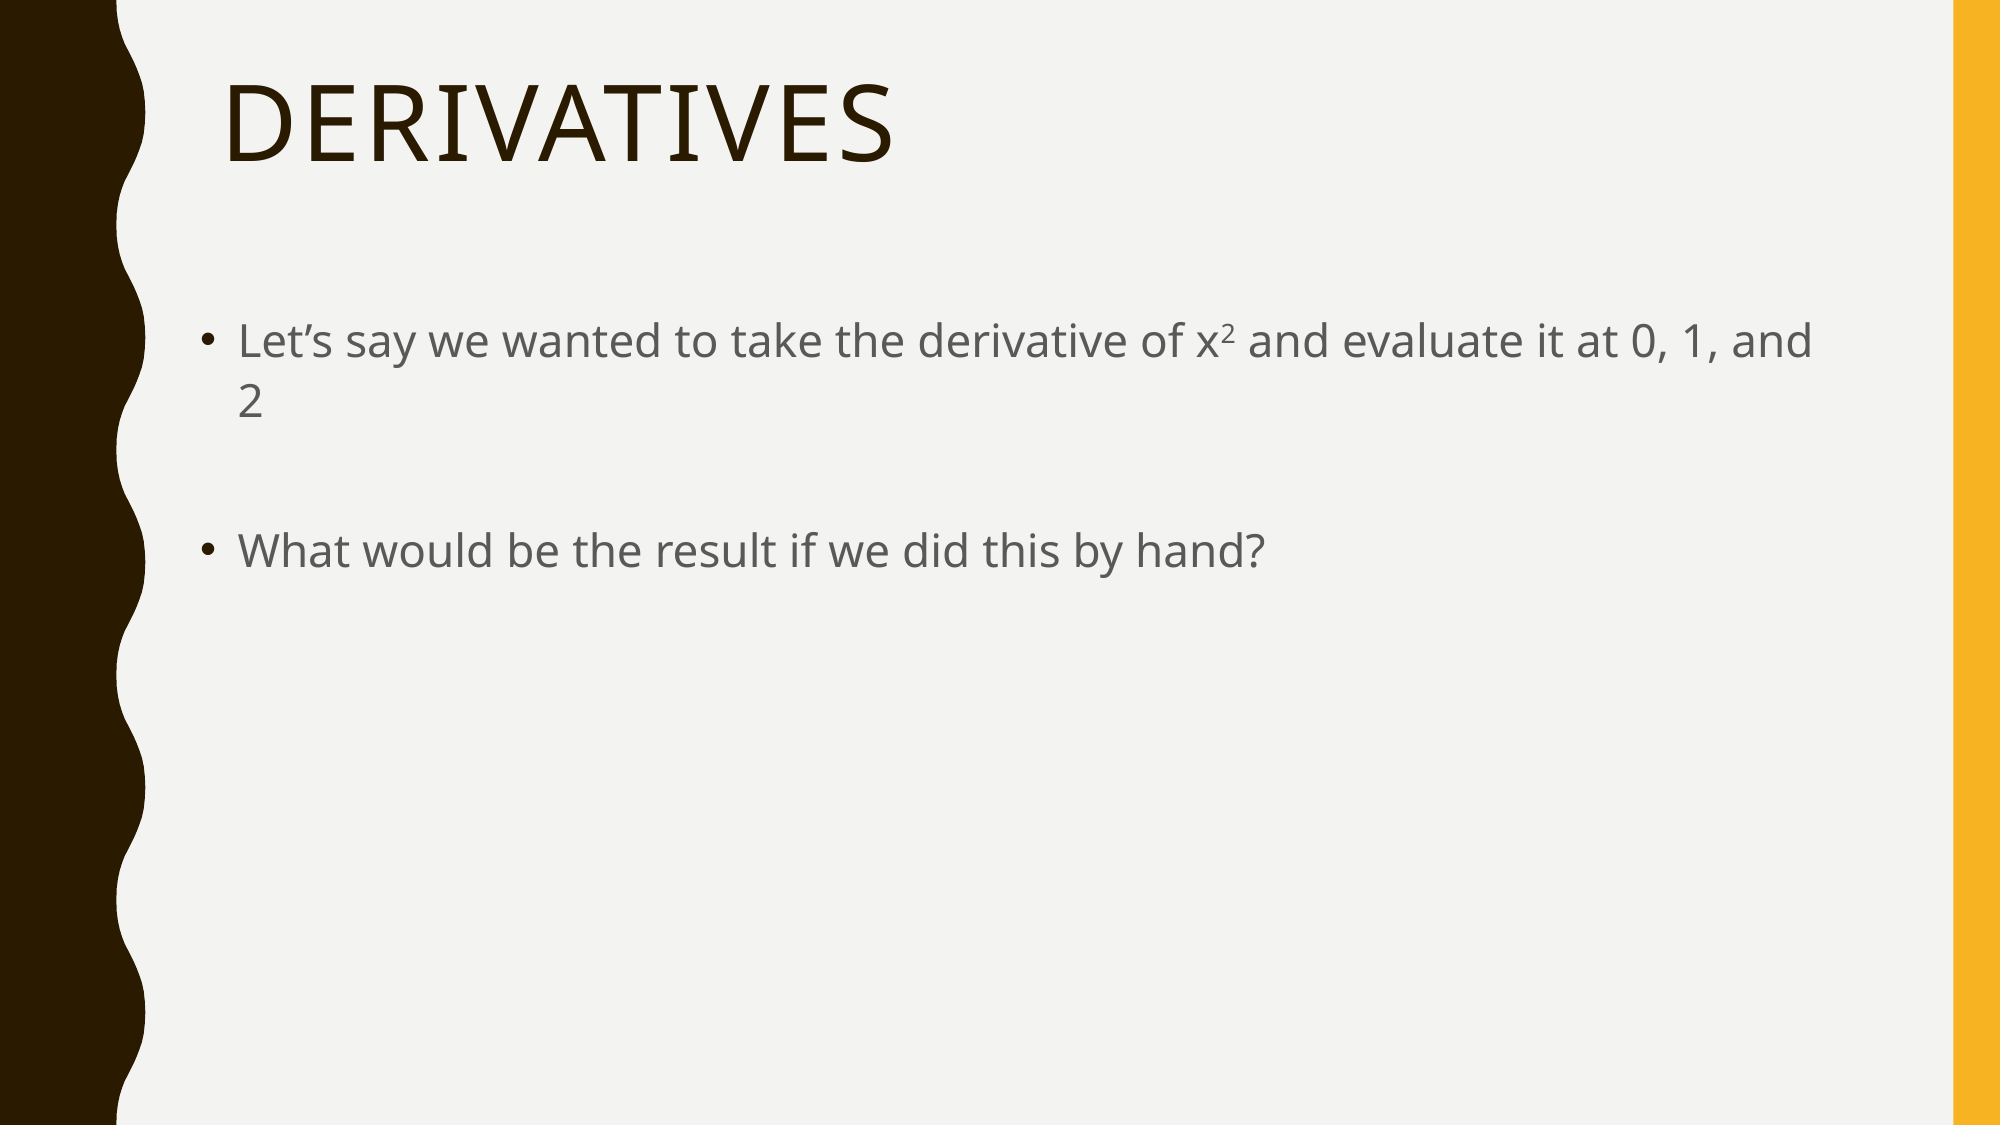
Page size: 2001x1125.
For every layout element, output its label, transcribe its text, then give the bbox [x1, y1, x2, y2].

list Let’s say we wanted to take the derivative of x2 and evaluate it at 0, 1, and 2 What would be the result if we did this by hand? [184, 298, 1855, 888]
title Derivatives [205, 62, 1875, 308]
